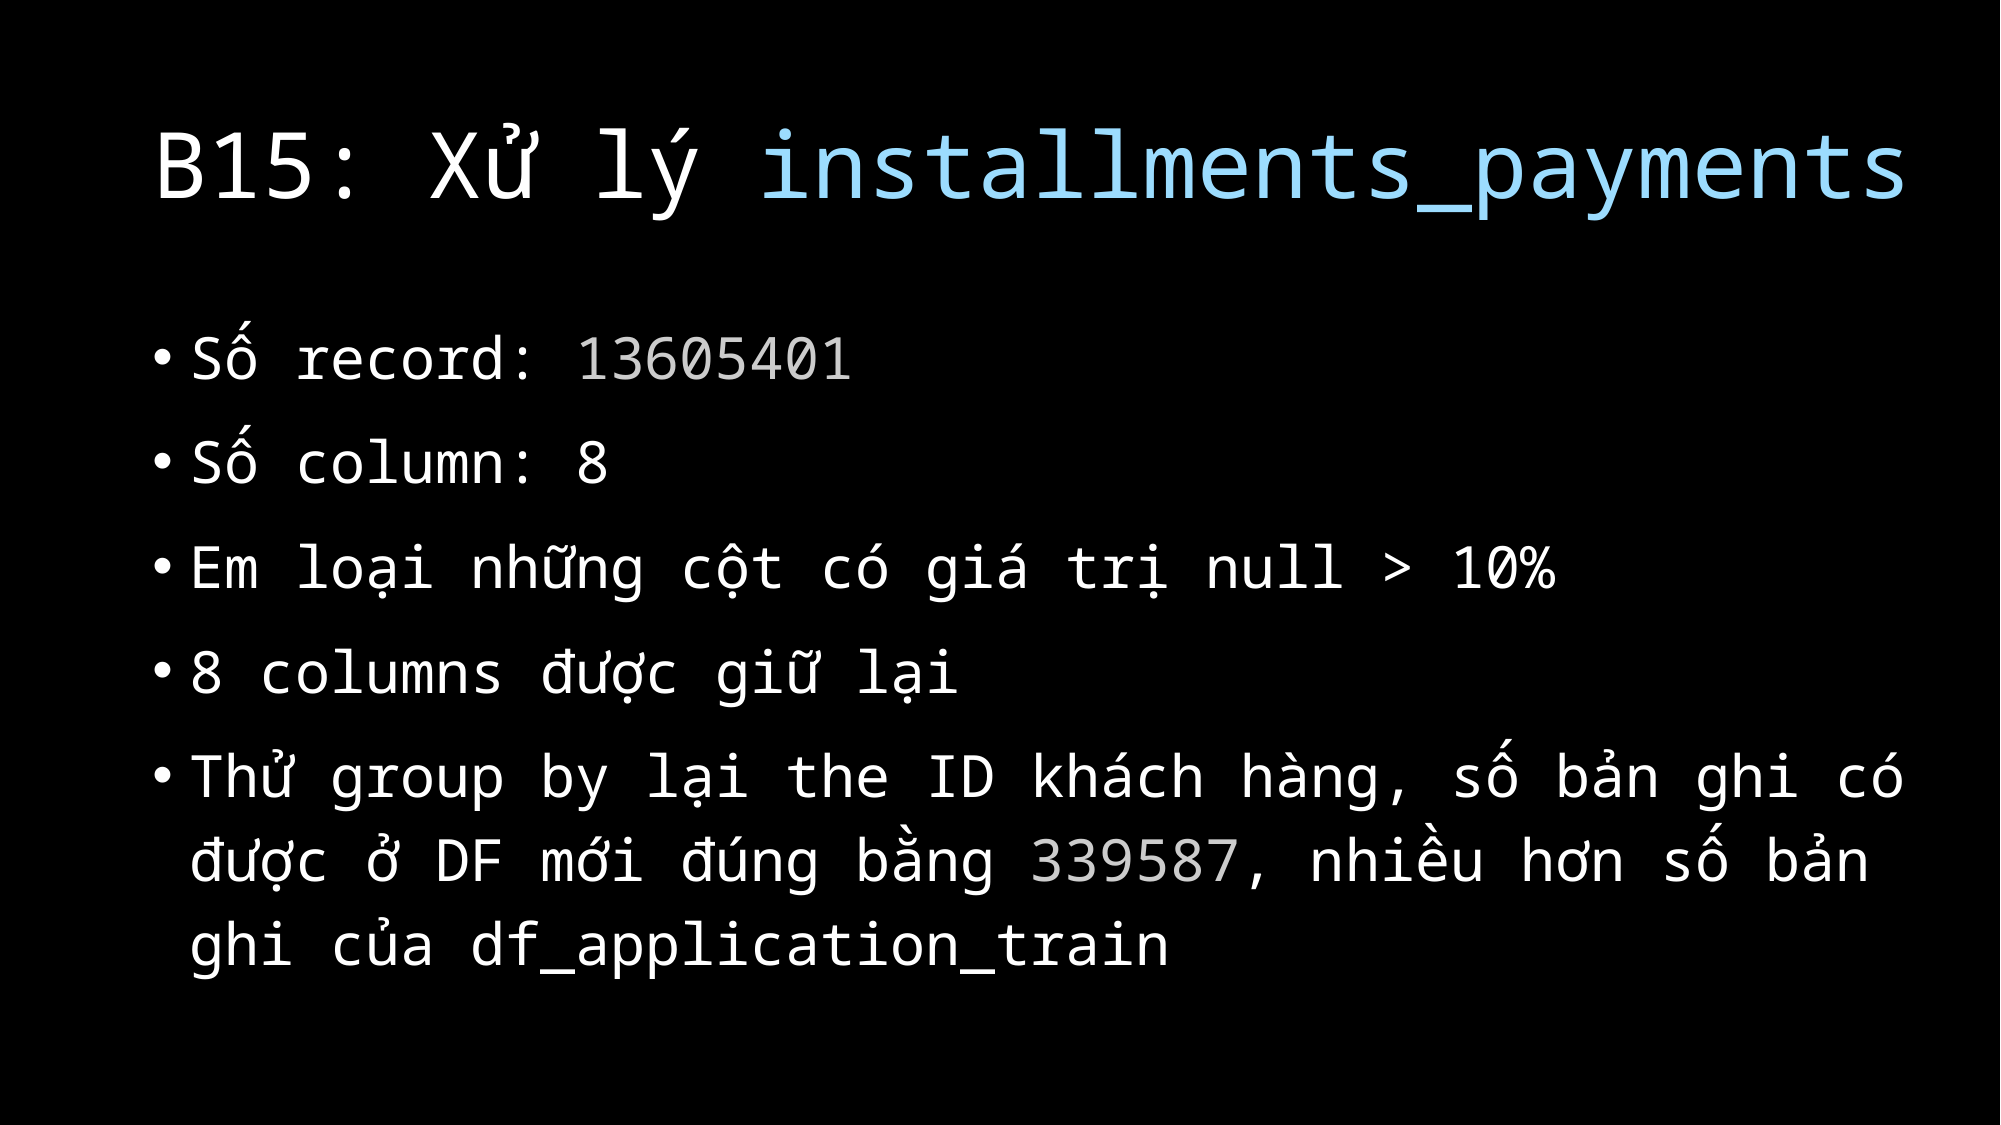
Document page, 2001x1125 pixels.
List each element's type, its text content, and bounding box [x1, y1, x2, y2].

title B15: Xử lý installments_payments [137, 59, 2000, 278]
list Số record: 13605401 Số column: 8 Em loại những cột có giá trị null > 10% 8 columns được giữ lại Thử group by lại the ID khách hàng, số bản ghi có được ở DF mới đúng bằng 339587, nhiều hơn số bản ghi của df_application_train [137, 299, 1935, 1014]
